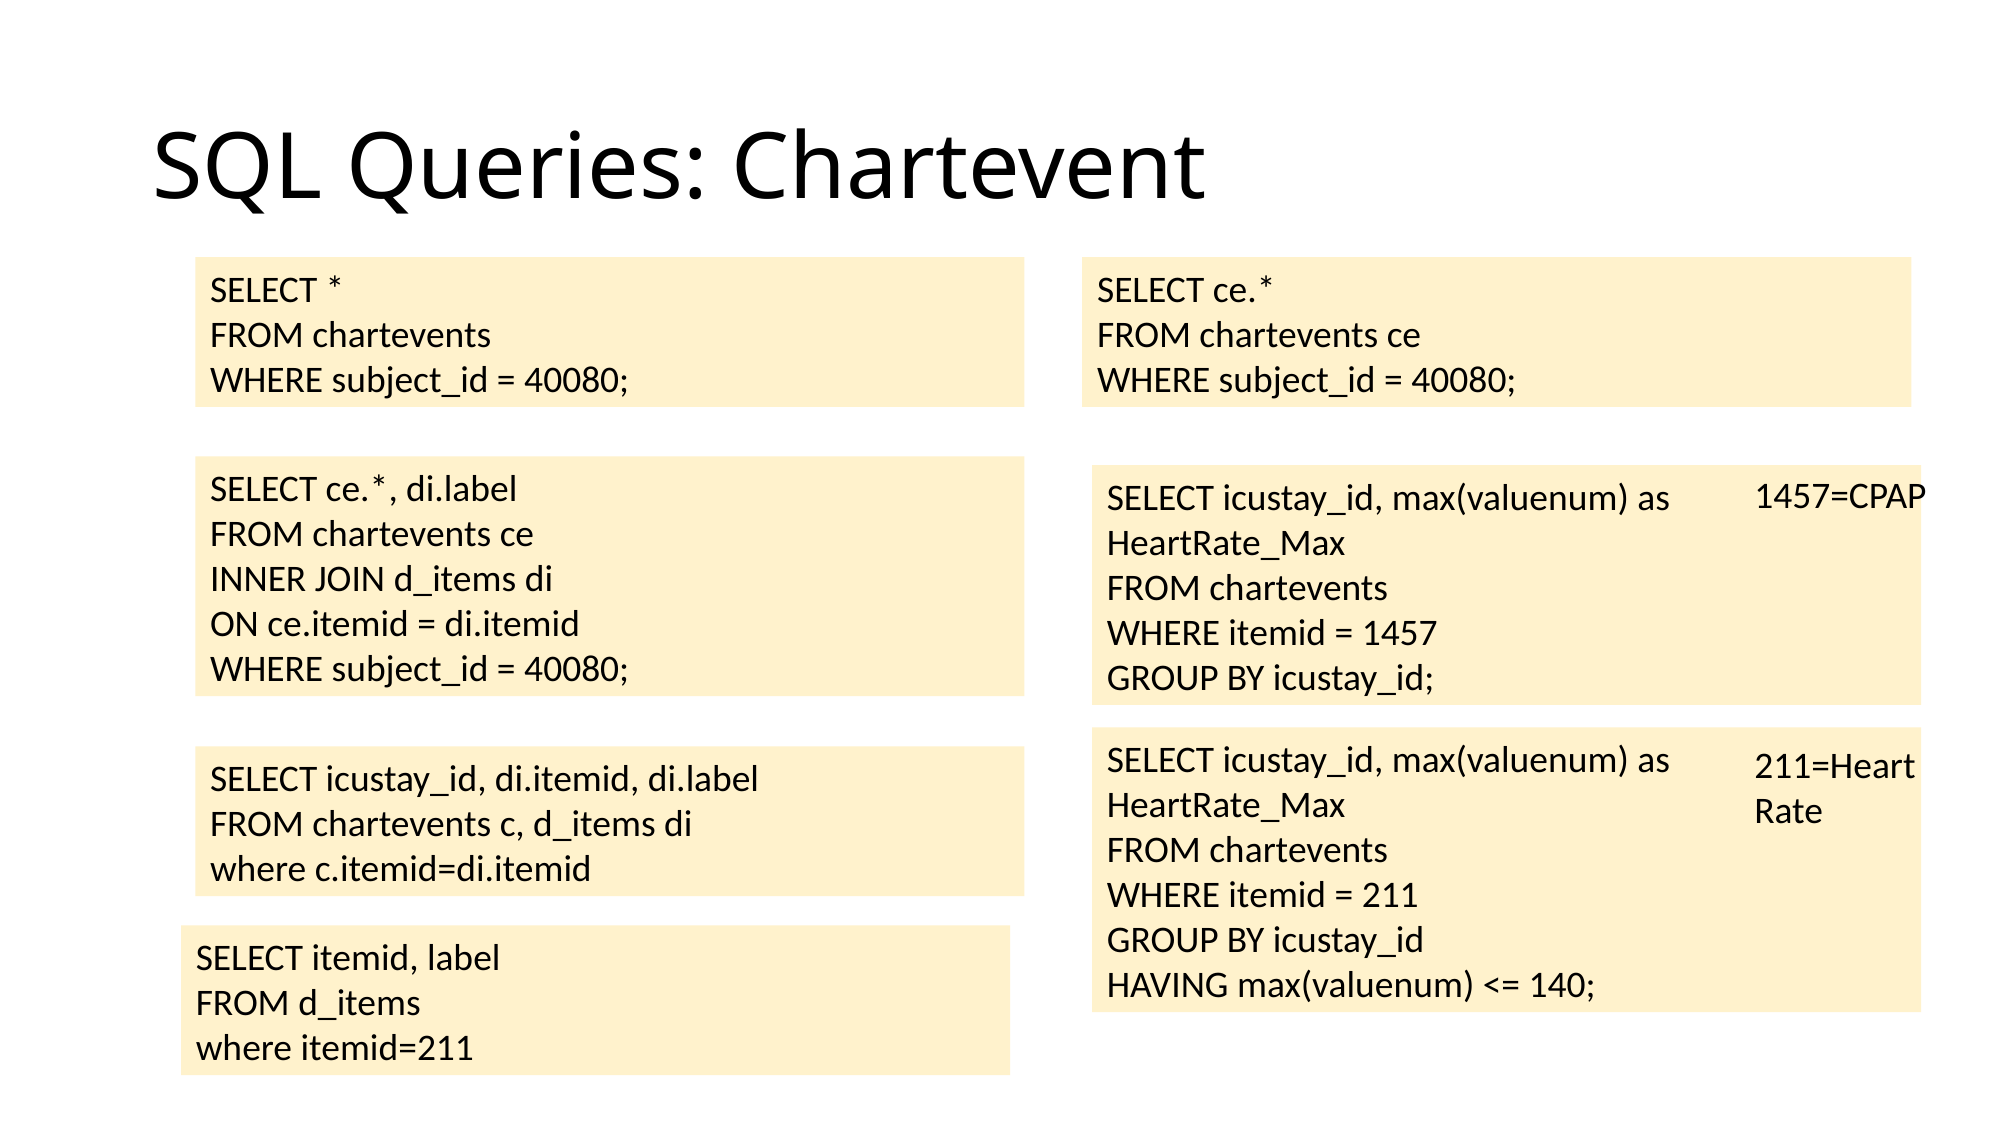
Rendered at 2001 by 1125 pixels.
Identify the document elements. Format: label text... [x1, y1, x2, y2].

text_box SELECT ce.*, di.label FROM chartevents ce INNER JOIN d_items di ON ce.itemid = di.itemid WHERE subject_id = 40080; [195, 456, 1025, 697]
text_box SELECT ce.* FROM chartevents ce WHERE subject_id = 40080; [1082, 257, 1912, 407]
text_box SELECT icustay_id, max(valuenum) as HeartRate_Max FROM chartevents WHERE itemid = 211 GROUP BY icustay_id HAVING max(valuenum) <= 140; [1092, 727, 1922, 1013]
text_box 211=Heart Rate [1739, 733, 1947, 839]
text_box SELECT icustay_id, max(valuenum) as HeartRate_Max FROM chartevents WHERE itemid = 1457 GROUP BY icustay_id; [1092, 465, 1922, 705]
text_box SELECT itemid, label FROM d_items where itemid=211 [181, 925, 1011, 1076]
text_box 1457=CPAP [1739, 463, 1947, 523]
title SQL Queries: Chartevent [137, 59, 1863, 278]
text_box SELECT icustay_id, di.itemid, di.label FROM chartevents c, d_items di where c.itemid=di.itemid [195, 746, 1025, 897]
text_box SELECT * FROM chartevents WHERE subject_id = 40080; [195, 257, 1025, 407]
